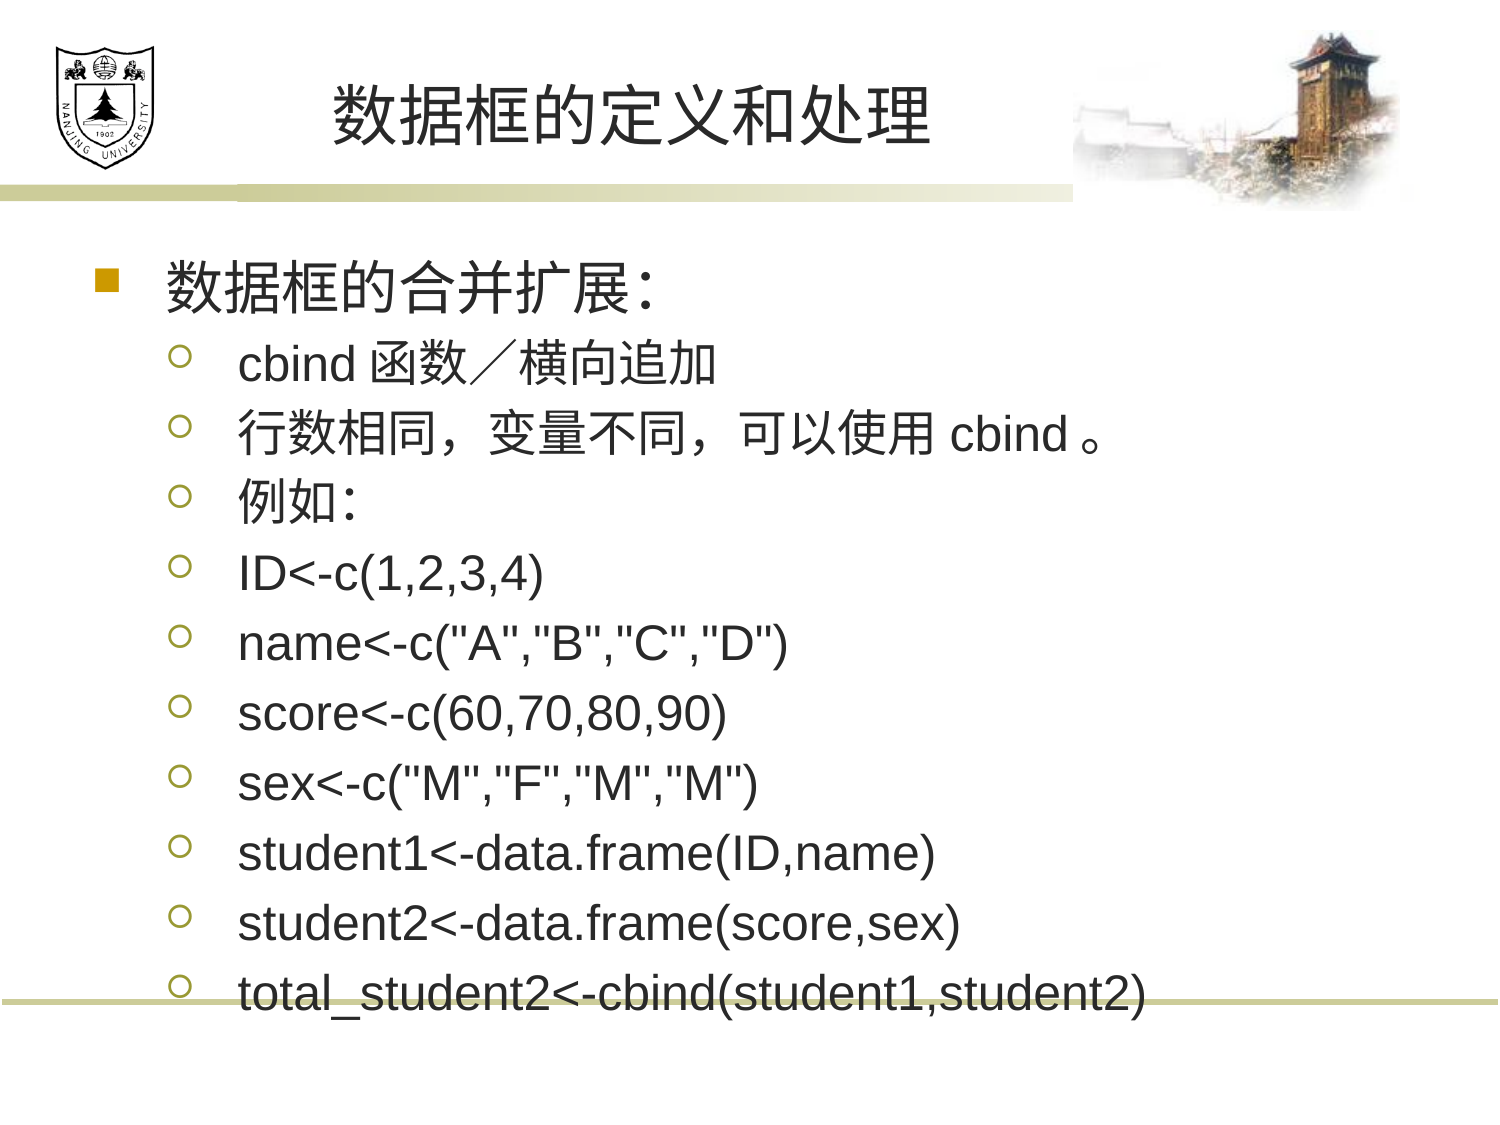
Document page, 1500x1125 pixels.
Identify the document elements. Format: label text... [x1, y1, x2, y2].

picture [2, 999, 1498, 1005]
picture [1073, 30, 1400, 211]
title 数据框的定义和处理 [171, 66, 1093, 161]
list 数据框的合并扩展： cbind函数／横向追加 行数相同，变量不同，可以使用cbind。 例如： ID<-c(1,2,3,4) name<-c("A","B","C","D") score<-c(60,70,80,90) sex<-c("M","F","M","M") student1<-data.frame(ID,name) student2<-data.frame(score,sex) total_student2<-cbind(student1,student2) [76, 243, 1413, 965]
picture [50, 42, 160, 173]
